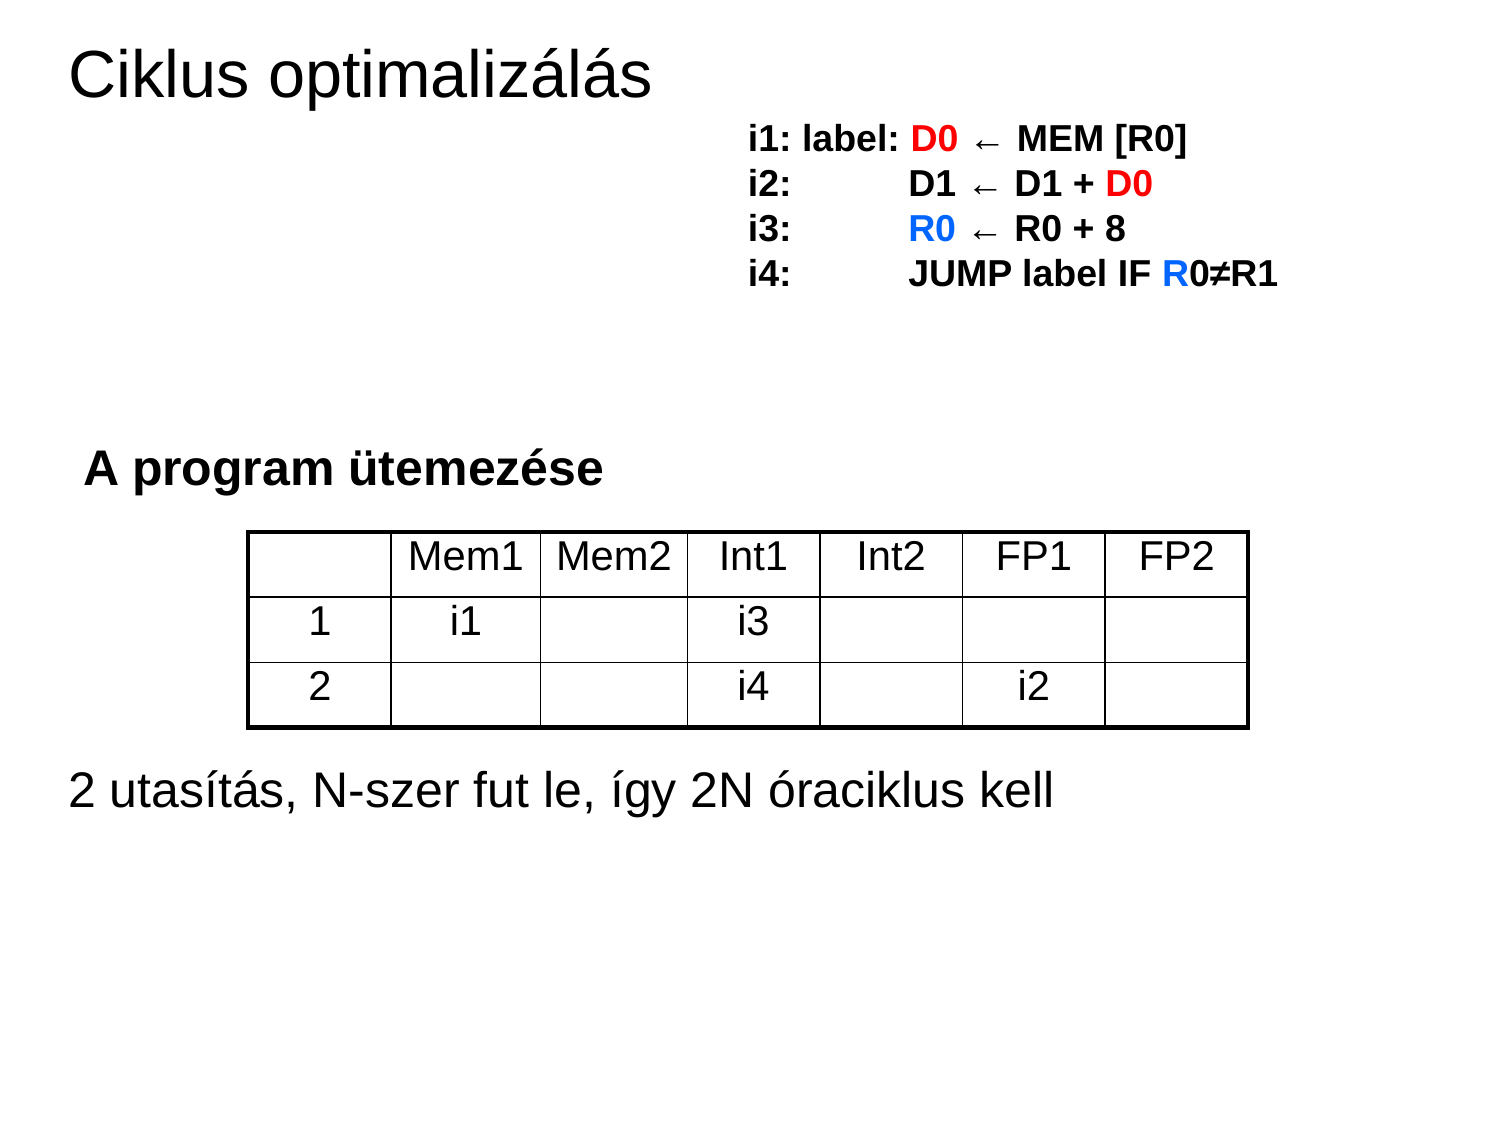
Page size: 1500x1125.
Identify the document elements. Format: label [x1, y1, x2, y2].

table_header [392, 534, 540, 596]
table_cell [392, 663, 540, 725]
table_cell [250, 598, 390, 662]
table_cell [688, 663, 819, 725]
table_cell [1106, 663, 1246, 725]
table_cell [821, 598, 962, 662]
table_cell [963, 663, 1104, 725]
table_cell [821, 663, 962, 725]
table_header [541, 534, 687, 596]
table_cell [392, 598, 540, 662]
text_box [53, 31, 1399, 302]
table_cell [1106, 598, 1246, 662]
table_header [963, 534, 1104, 596]
table_cell [250, 663, 390, 725]
table_header [688, 534, 819, 596]
text_box [68, 428, 766, 504]
table_header [821, 534, 962, 596]
table_header [250, 534, 390, 596]
text_box [53, 749, 1311, 825]
table_cell [688, 598, 819, 662]
table_cell [541, 663, 687, 725]
table_header [1106, 534, 1246, 596]
table_cell [963, 598, 1104, 662]
table_cell [541, 598, 687, 662]
